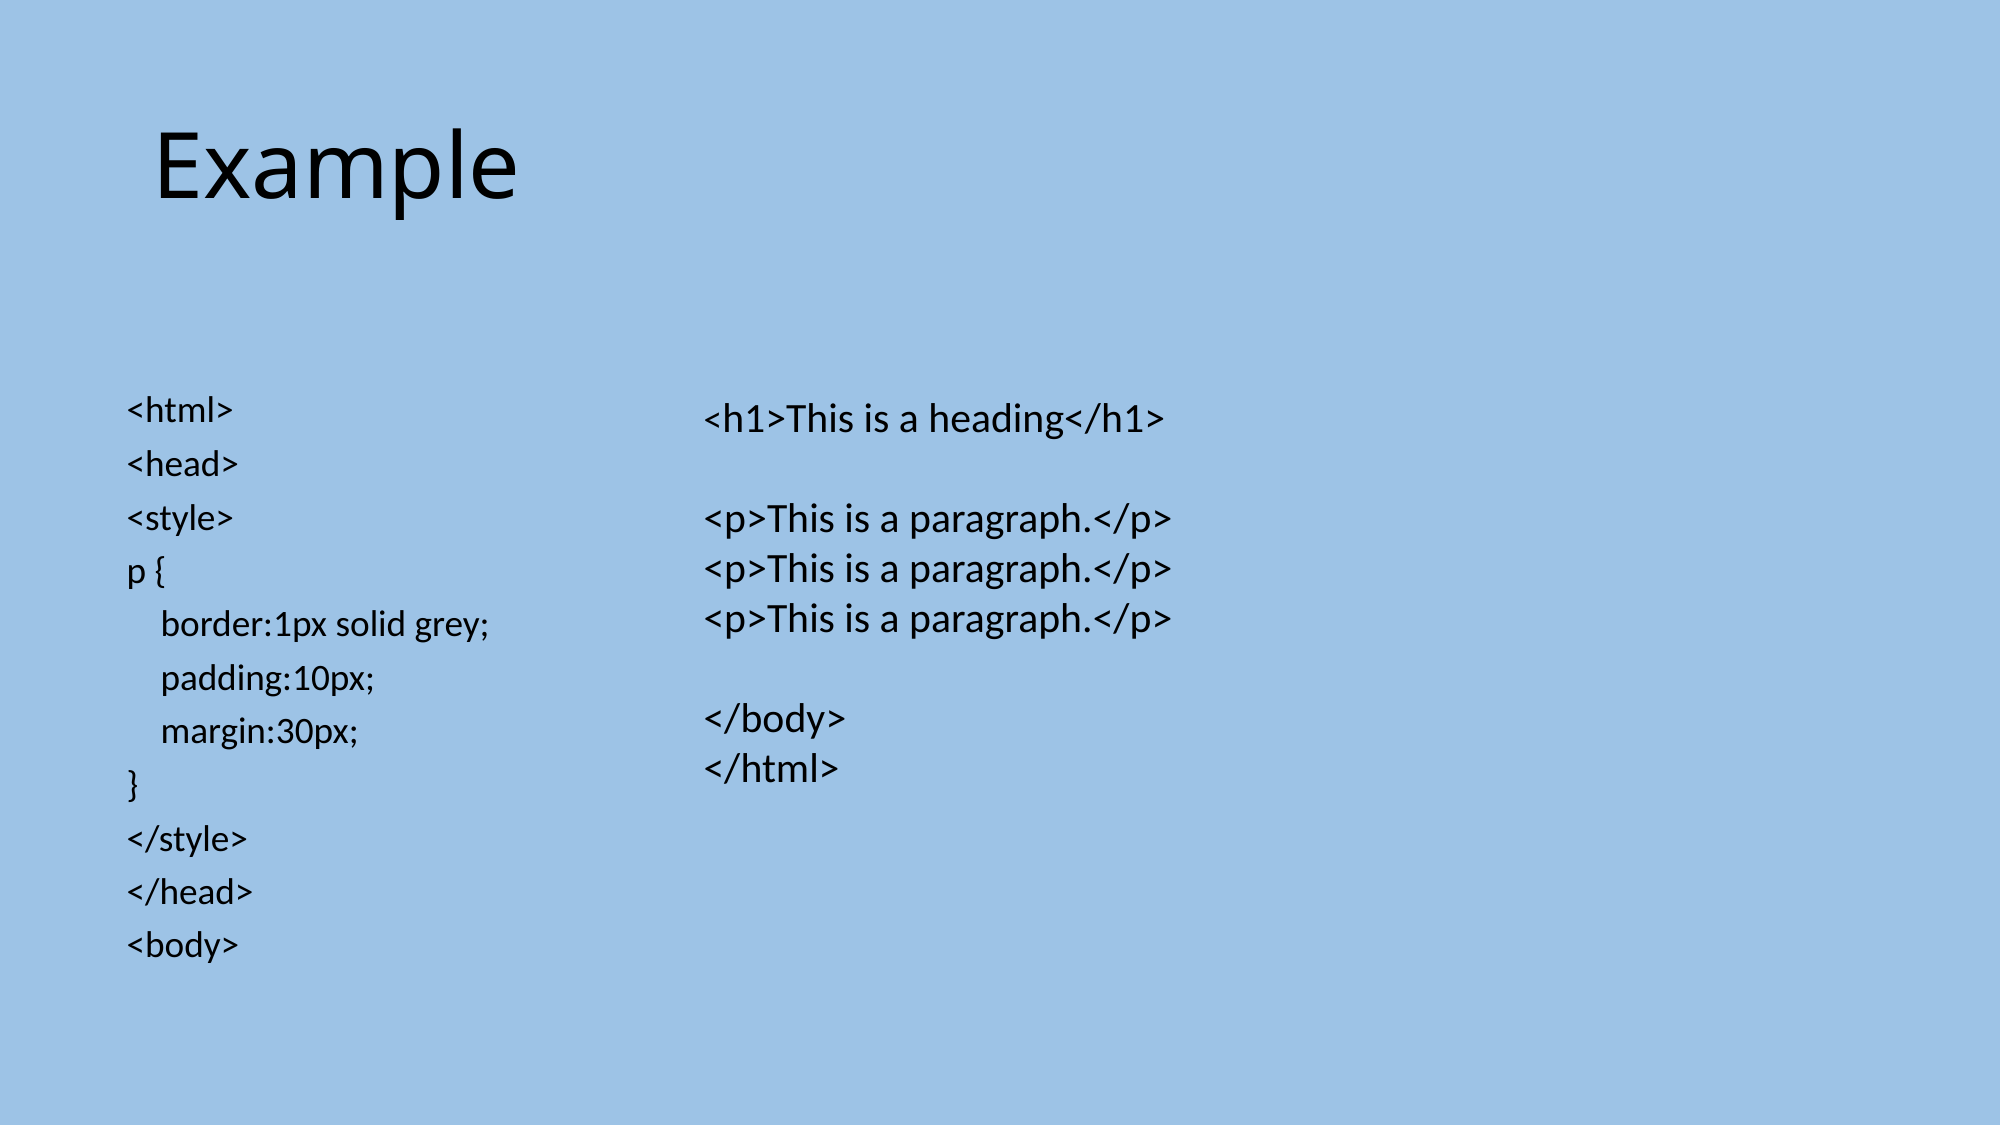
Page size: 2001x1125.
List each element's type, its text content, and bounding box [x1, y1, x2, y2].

title Example [137, 59, 1863, 278]
list <html> <head> <style> p { border:1px solid grey; padding:10px; margin:30px; } </style> </head> <body> [111, 383, 932, 974]
text_box <h1>This is a heading</h1> <p>This is a paragraph.</p> <p>This is a paragraph.</p> <p>This is a paragraph.</p> </body> </html> [688, 338, 1689, 798]
